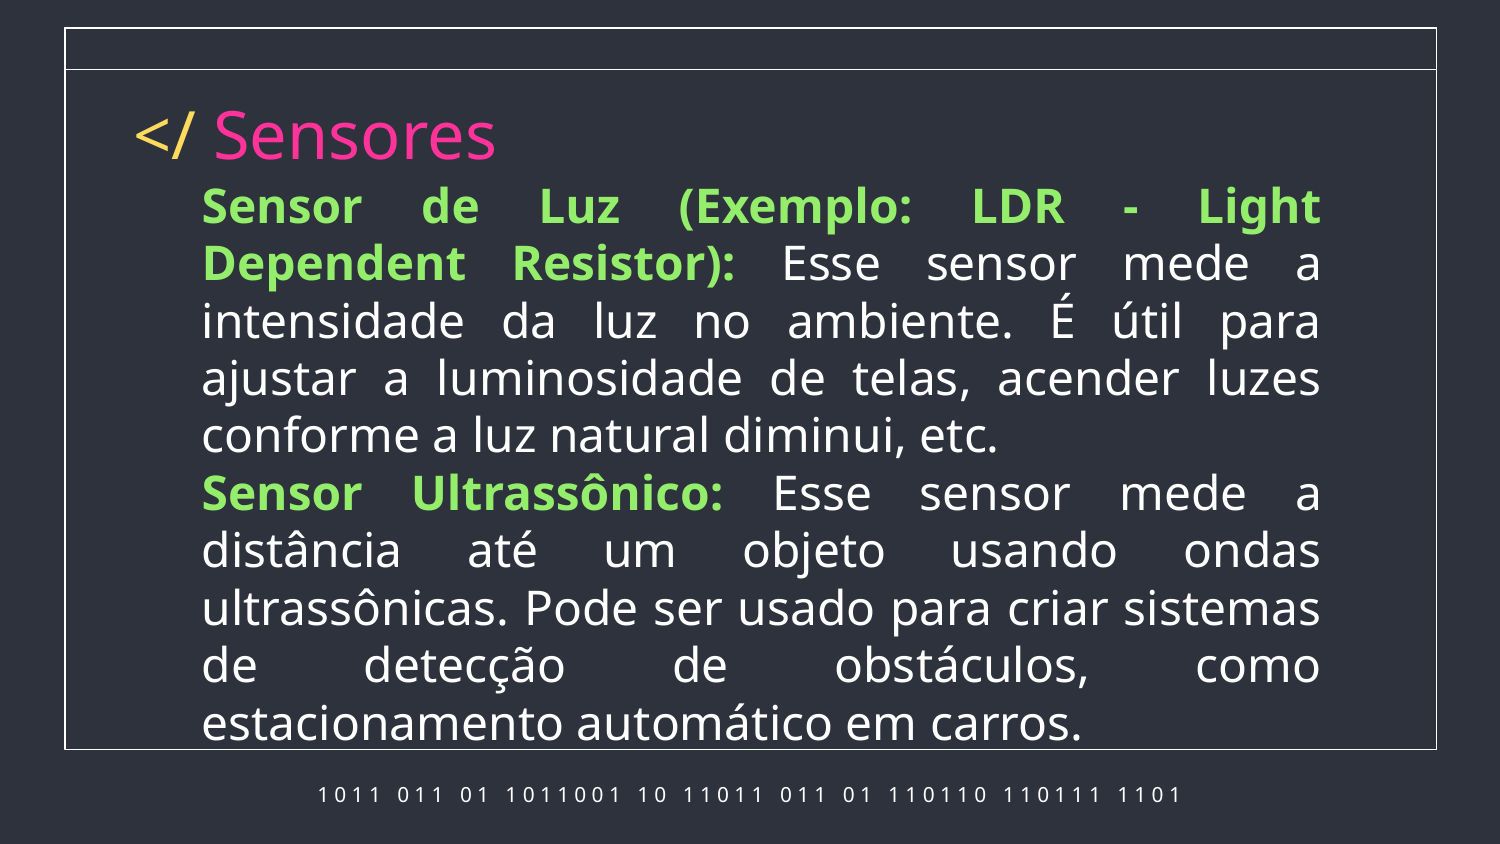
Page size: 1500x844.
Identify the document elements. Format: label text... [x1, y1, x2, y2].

list Sensor de Luz (Exemplo: LDR - Light Dependent Resistor): Esse sensor mede a intensidade da luz no ambiente. É útil para ajustar a luminosidade de telas, acender luzes conforme a luz natural diminui, etc. Sensor Ultrassônico: Esse sensor mede a distância até um objeto usando ondas ultrassônicas. Pode ser usado para criar sistemas de detecção de obstáculos, como estacionamento automático em carros. [161, 160, 1339, 338]
title </ Sensores [118, 78, 1382, 170]
